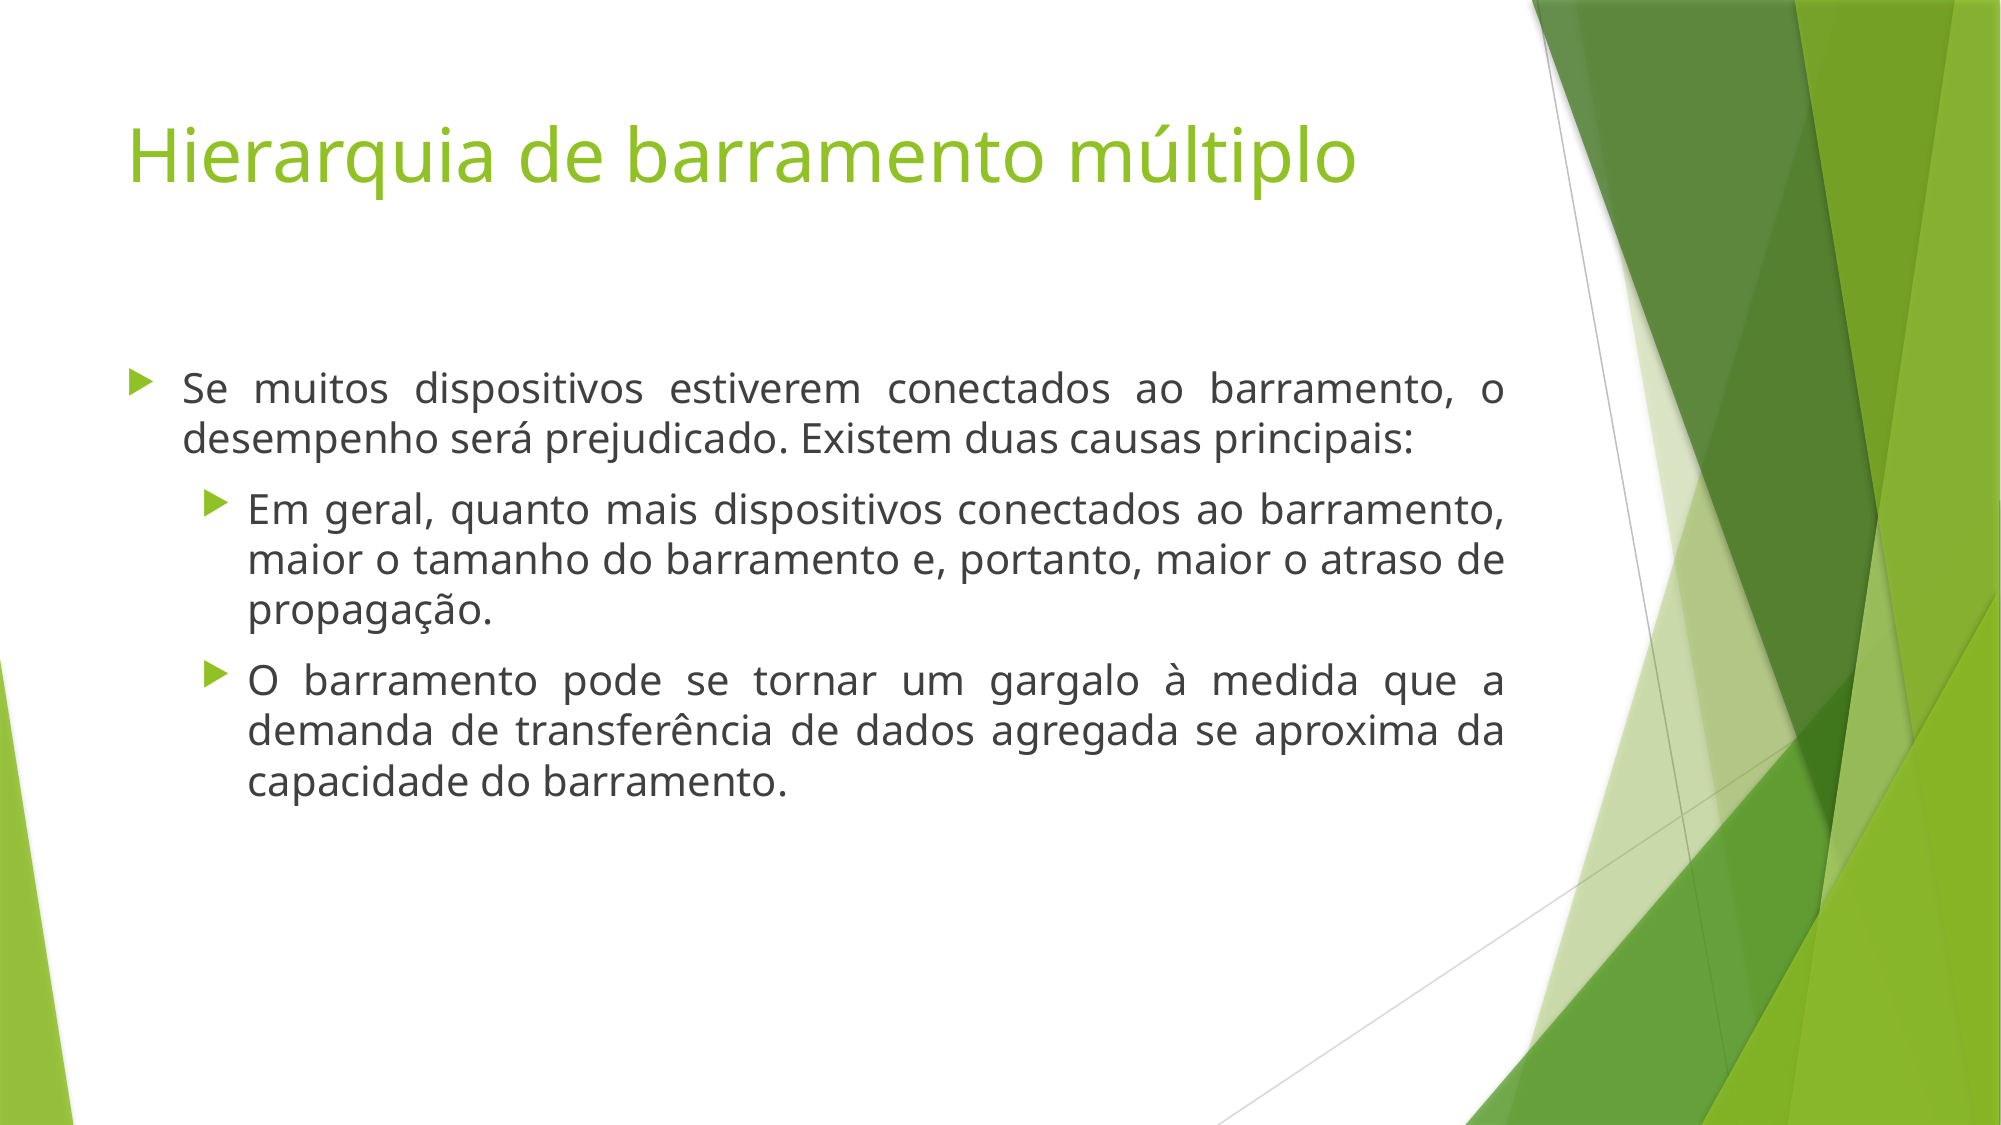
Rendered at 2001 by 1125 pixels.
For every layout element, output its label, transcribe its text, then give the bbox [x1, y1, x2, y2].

title Hierarquia de barramento múltiplo [111, 99, 1522, 317]
list Se muitos dispositivos estiverem conectados ao barramento, o desempenho será prejudicado. Existem duas causas principais: Em geral, quanto mais dispositivos conectados ao barramento, maior o tamanho do barramento e, portanto, maior o atraso de propagação. O barramento pode se tornar um gargalo à medida que a demanda de transferência de dados agregada se aproxima da capacidade do barramento. [111, 354, 1522, 992]
